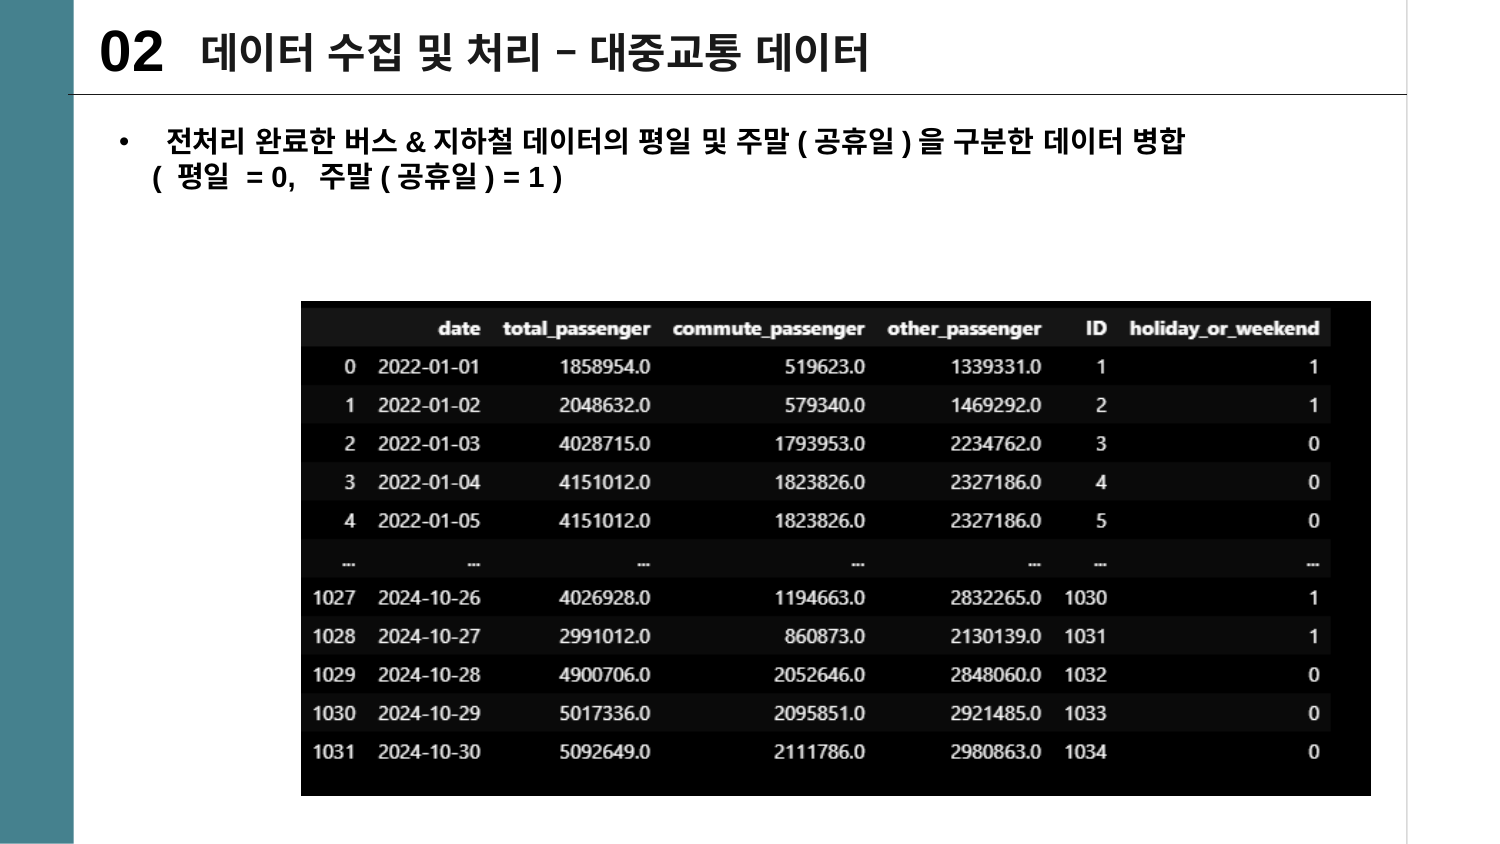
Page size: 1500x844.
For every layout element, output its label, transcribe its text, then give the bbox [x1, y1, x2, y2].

picture [301, 301, 1371, 797]
text_box 데이터 수집 및 처리 – 대중교통 데이터 [185, 11, 1028, 86]
text_box 전처리 완료한 버스&지하철 데이터의 평일 및 주말(공휴일)을 구분한 데이터 병합 ( 평일 = 0, 주말(공휴일) = 1 ) [104, 116, 1340, 236]
text_box 02 [85, 5, 205, 91]
